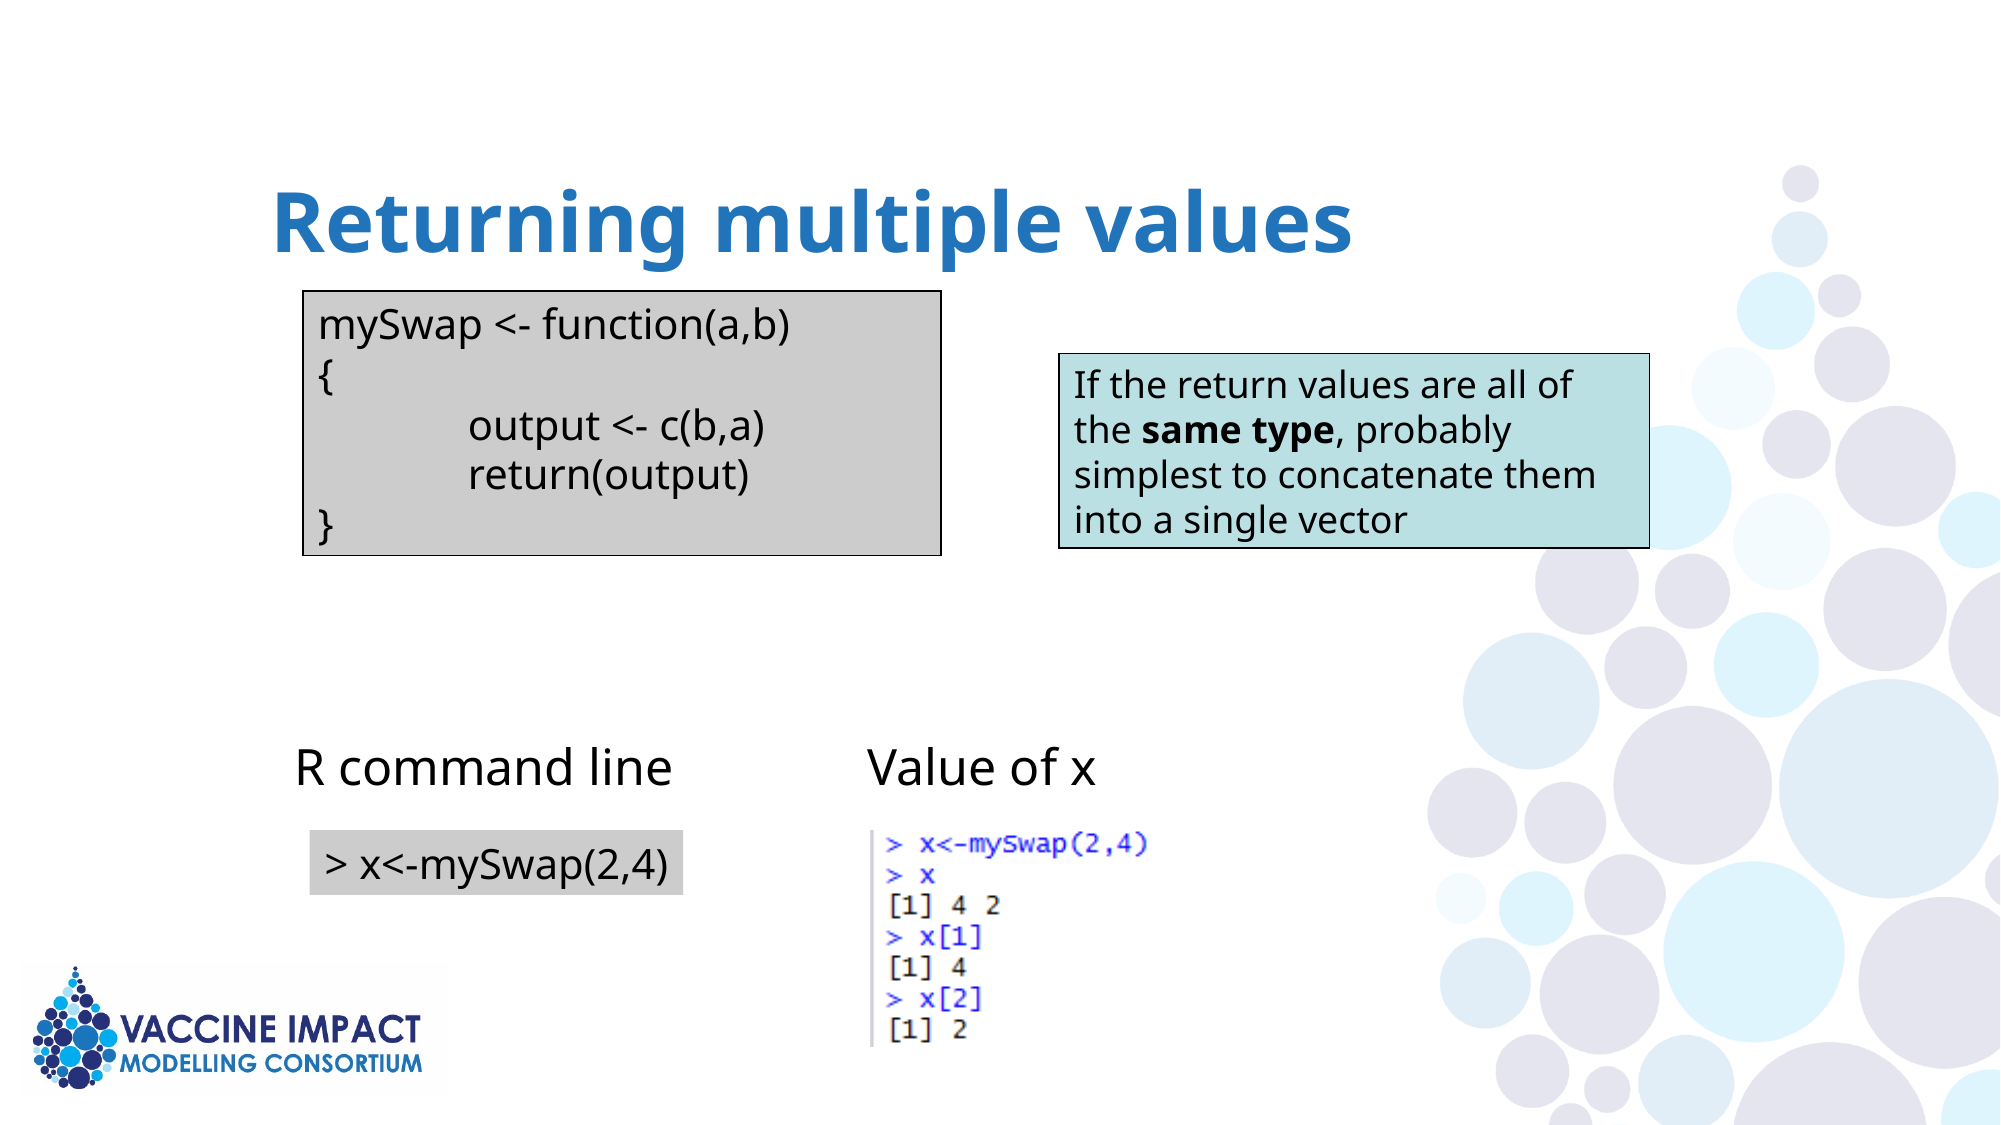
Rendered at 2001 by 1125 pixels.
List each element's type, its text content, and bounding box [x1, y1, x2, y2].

text_box Returning multiple values [255, 125, 1697, 313]
text_box mySwap <- function(a,b) { output <- c(b,a) return(output) } [303, 290, 941, 556]
text_box If the return values are all of the same type, probably simplest to concatenate them into a single vector [1059, 353, 1650, 548]
text_box > x<-mySwap(2,4) [309, 830, 684, 895]
text_box Value of x [852, 727, 1112, 803]
text_box R command line [279, 728, 689, 804]
picture [0, 0, 2001, 1125]
